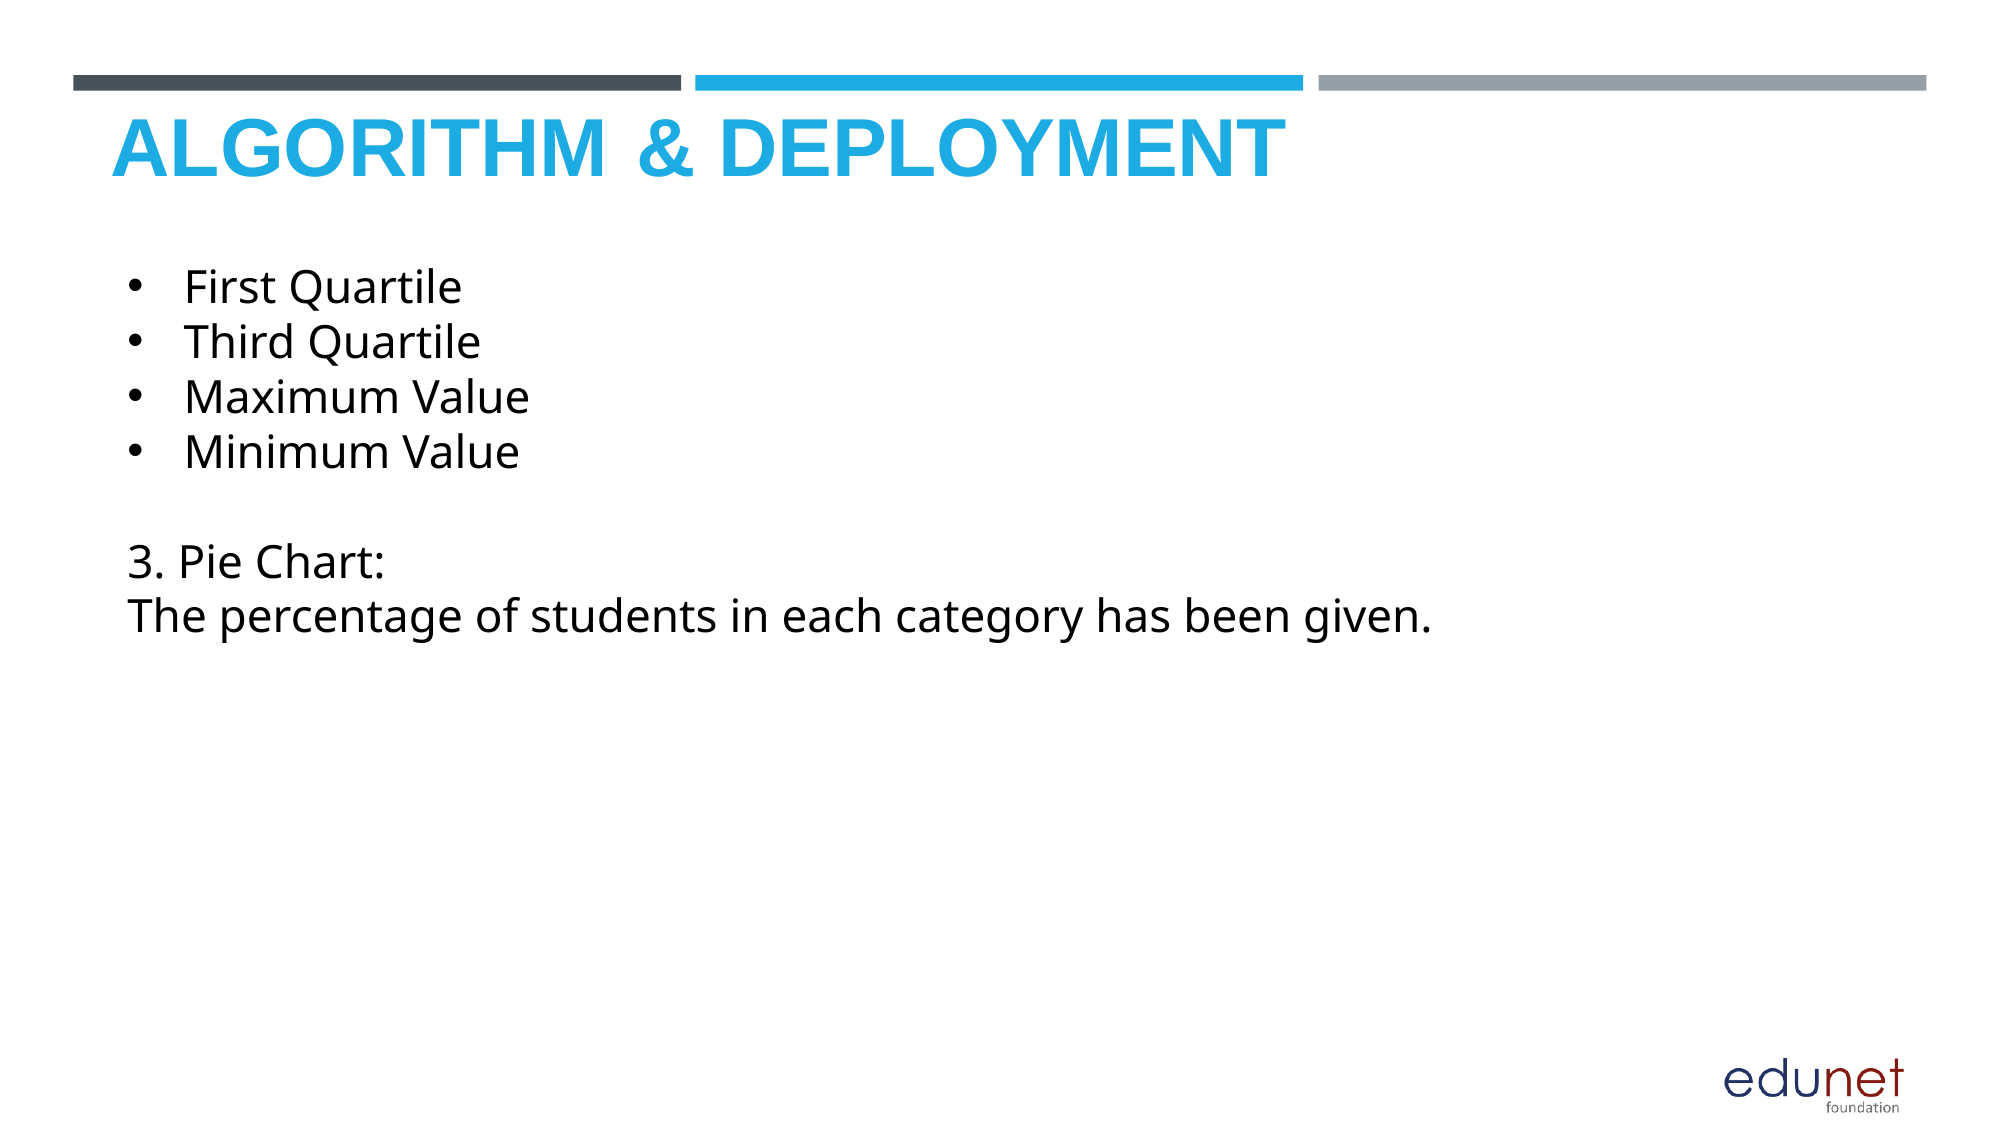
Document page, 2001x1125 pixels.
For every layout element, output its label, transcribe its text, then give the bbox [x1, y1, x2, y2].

title ALGORITHM & DEPLOYMENT [100, 81, 1900, 282]
picture [1724, 1057, 1904, 1113]
text_box First Quartile Third Quartile Maximum Value Minimum Value 3. Pie Chart: The percentage of students in each category has been given. [112, 249, 1875, 705]
